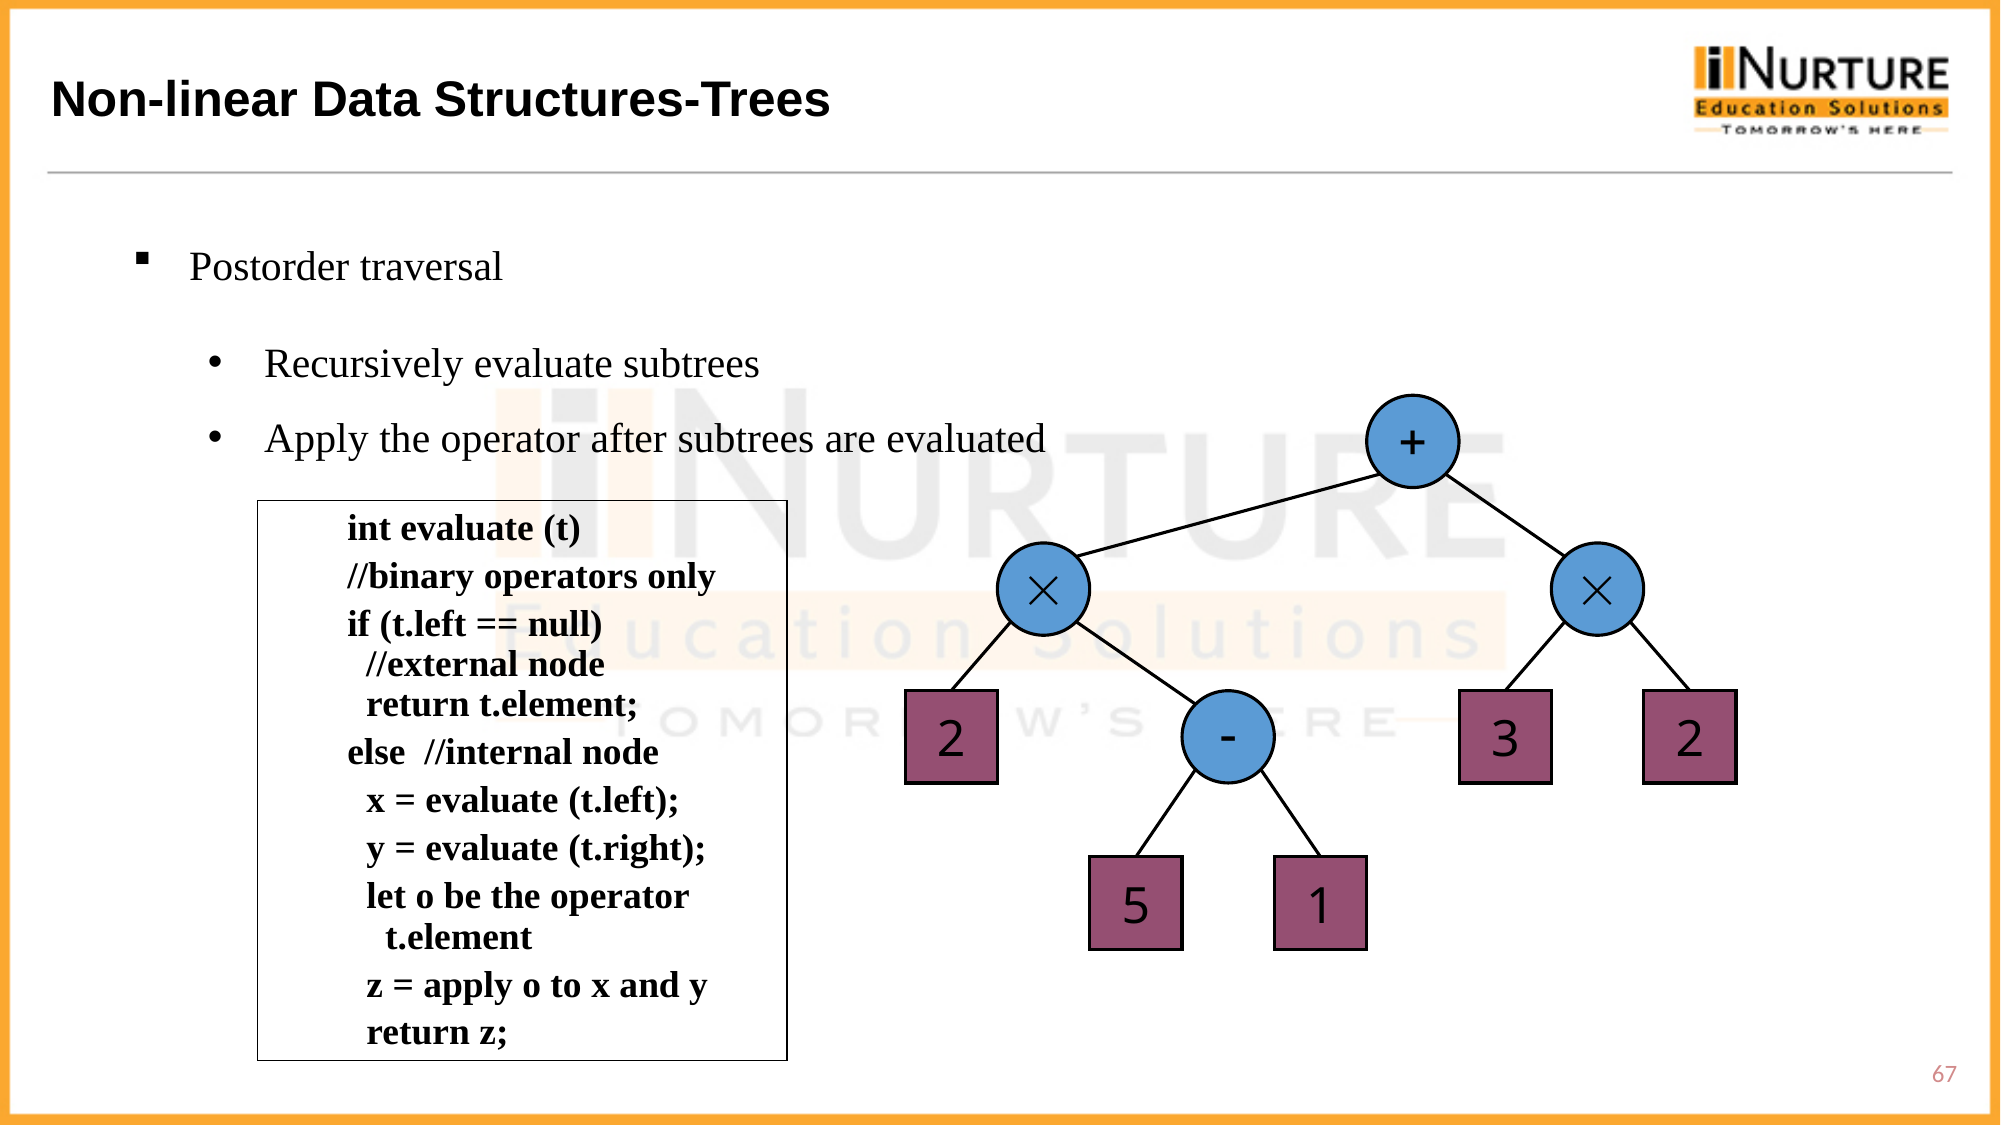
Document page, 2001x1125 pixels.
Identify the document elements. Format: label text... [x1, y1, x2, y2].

text_box int evaluate (t) //binary operators only if (t.left == null) //external node return t.element; else //internal node x = evaluate (t.left); y = evaluate (t.right); let o be the operator t.element z = apply o to x and y return z; [257, 500, 787, 1061]
slide_number 67 [1901, 1042, 1973, 1103]
text_box Non-linear Data Structures-Trees [33, 59, 1716, 134]
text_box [905, 395, 1737, 950]
picture [0, 0, 2001, 1125]
text_box Postorder traversal Recursively evaluate subtrees Apply the operator after subtrees are evaluated [0, 176, 1955, 519]
